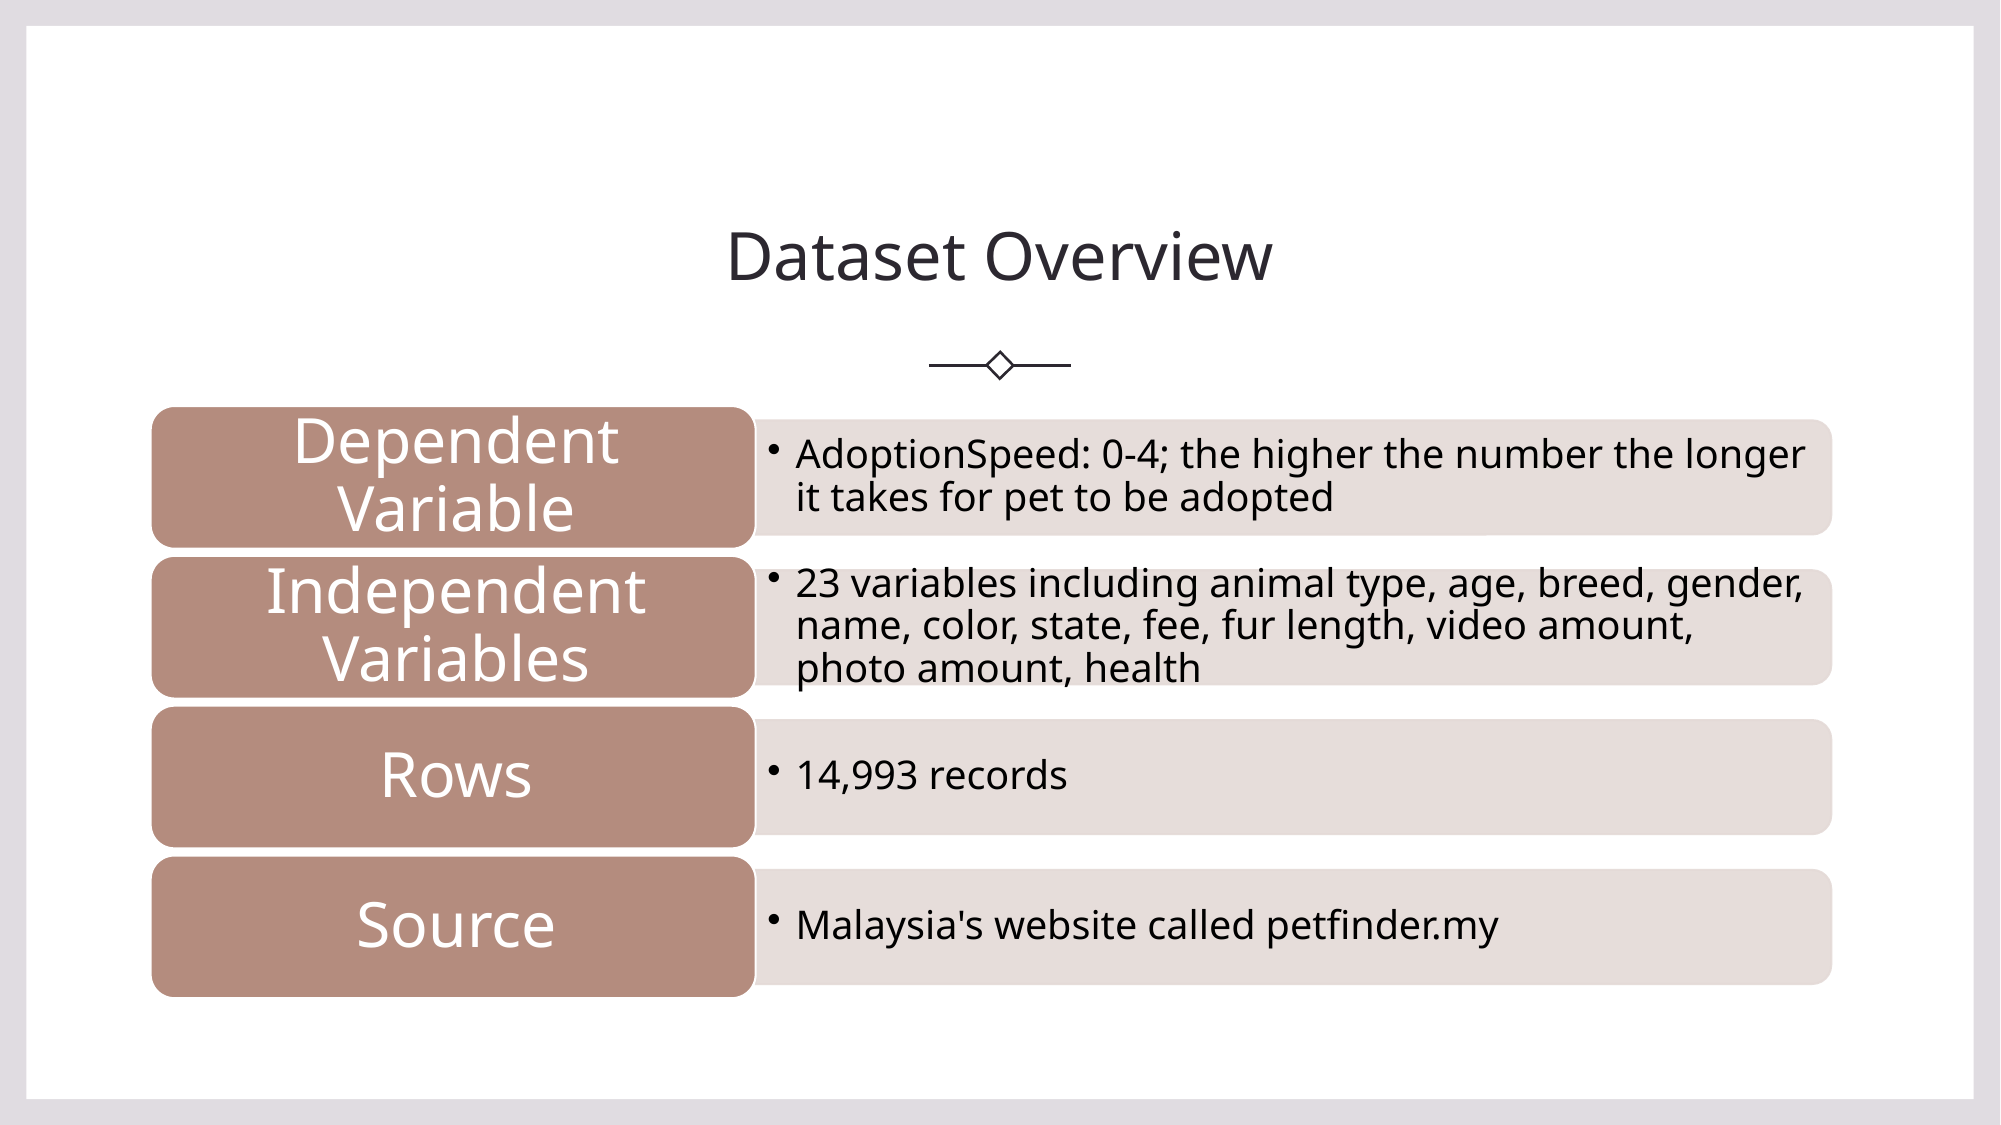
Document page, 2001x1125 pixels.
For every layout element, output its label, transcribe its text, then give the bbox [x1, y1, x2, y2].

text_box [0, 0, 2000, 1125]
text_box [928, 355, 1072, 375]
text_box [25, 25, 1975, 1100]
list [150, 405, 1832, 999]
title Dataset Overview [168, 131, 1832, 302]
